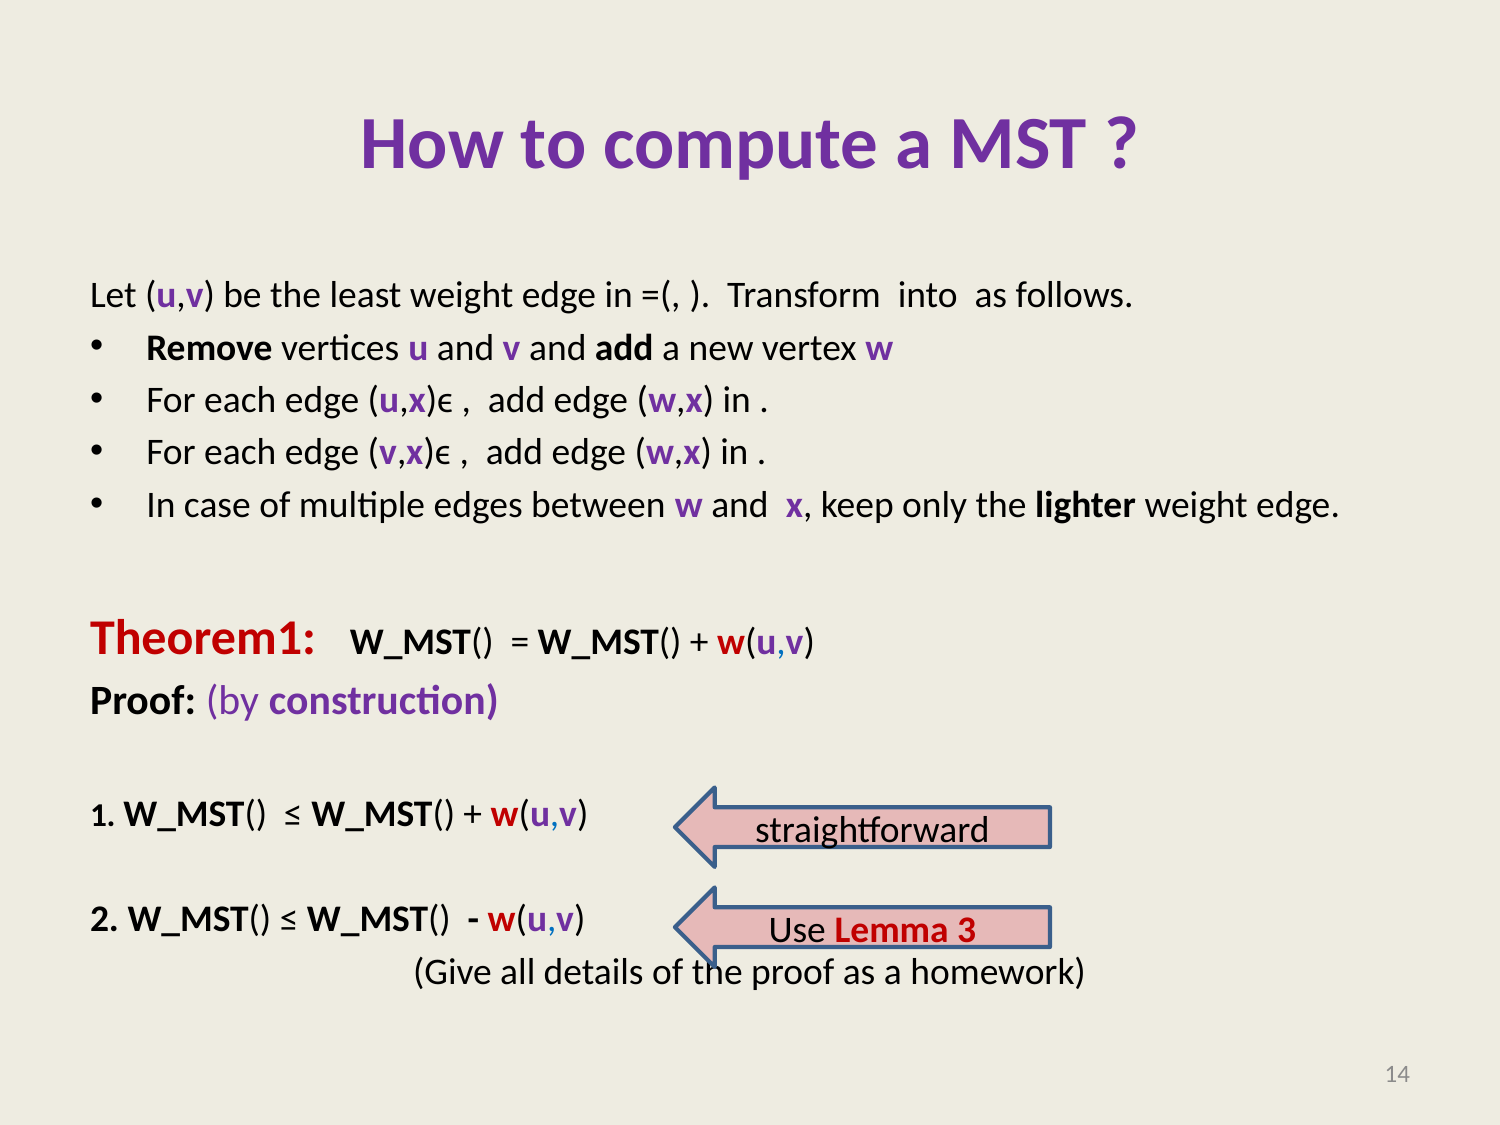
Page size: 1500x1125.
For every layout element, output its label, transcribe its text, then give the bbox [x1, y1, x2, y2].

slide_number 14 [1074, 1042, 1425, 1103]
title How to compute a MST ? [75, 45, 1425, 233]
text_box straightforward [672, 785, 1053, 869]
text_box Use Lemma 3 [672, 885, 1053, 969]
